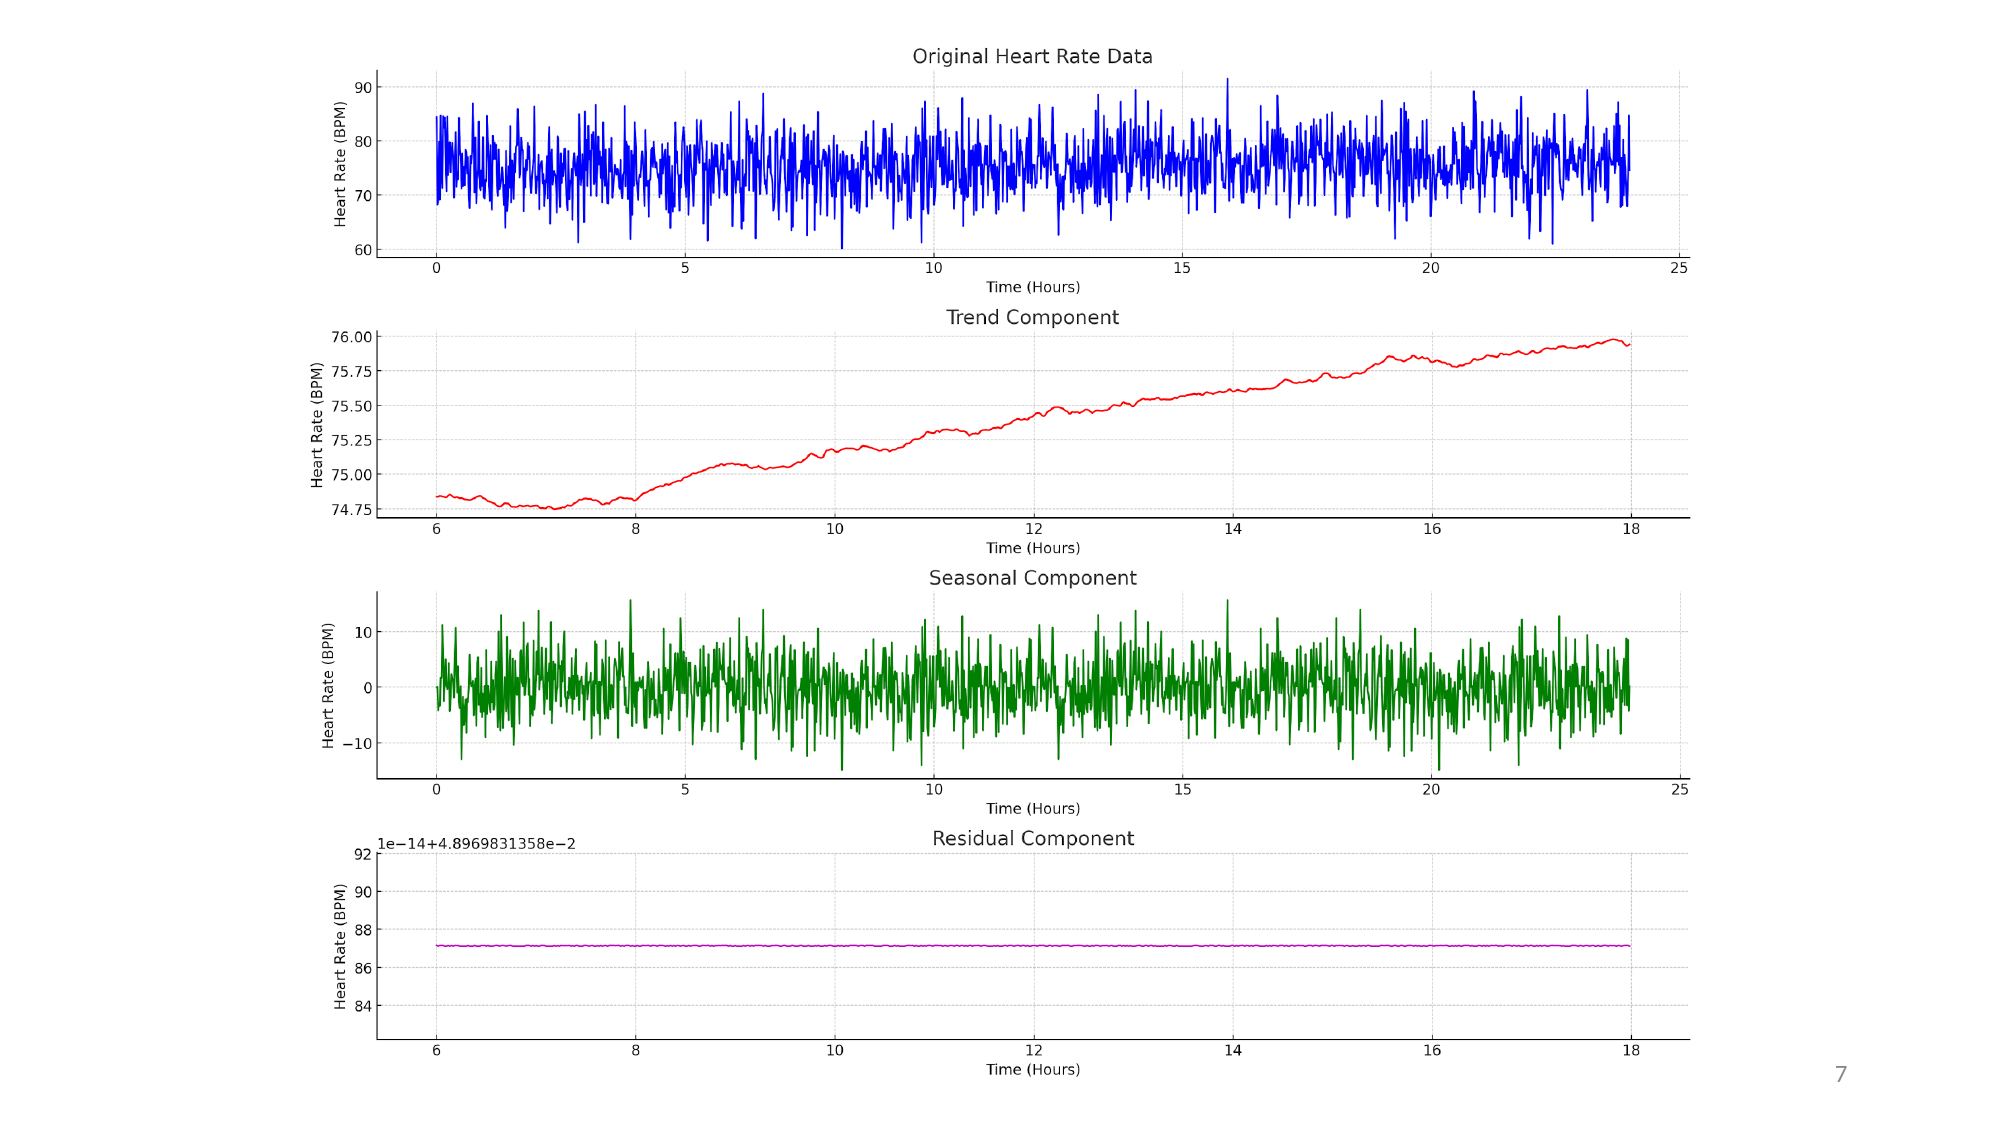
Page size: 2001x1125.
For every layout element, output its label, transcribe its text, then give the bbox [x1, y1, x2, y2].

slide_number ‹#› [1412, 1042, 1863, 1103]
picture [301, 39, 1698, 1086]
